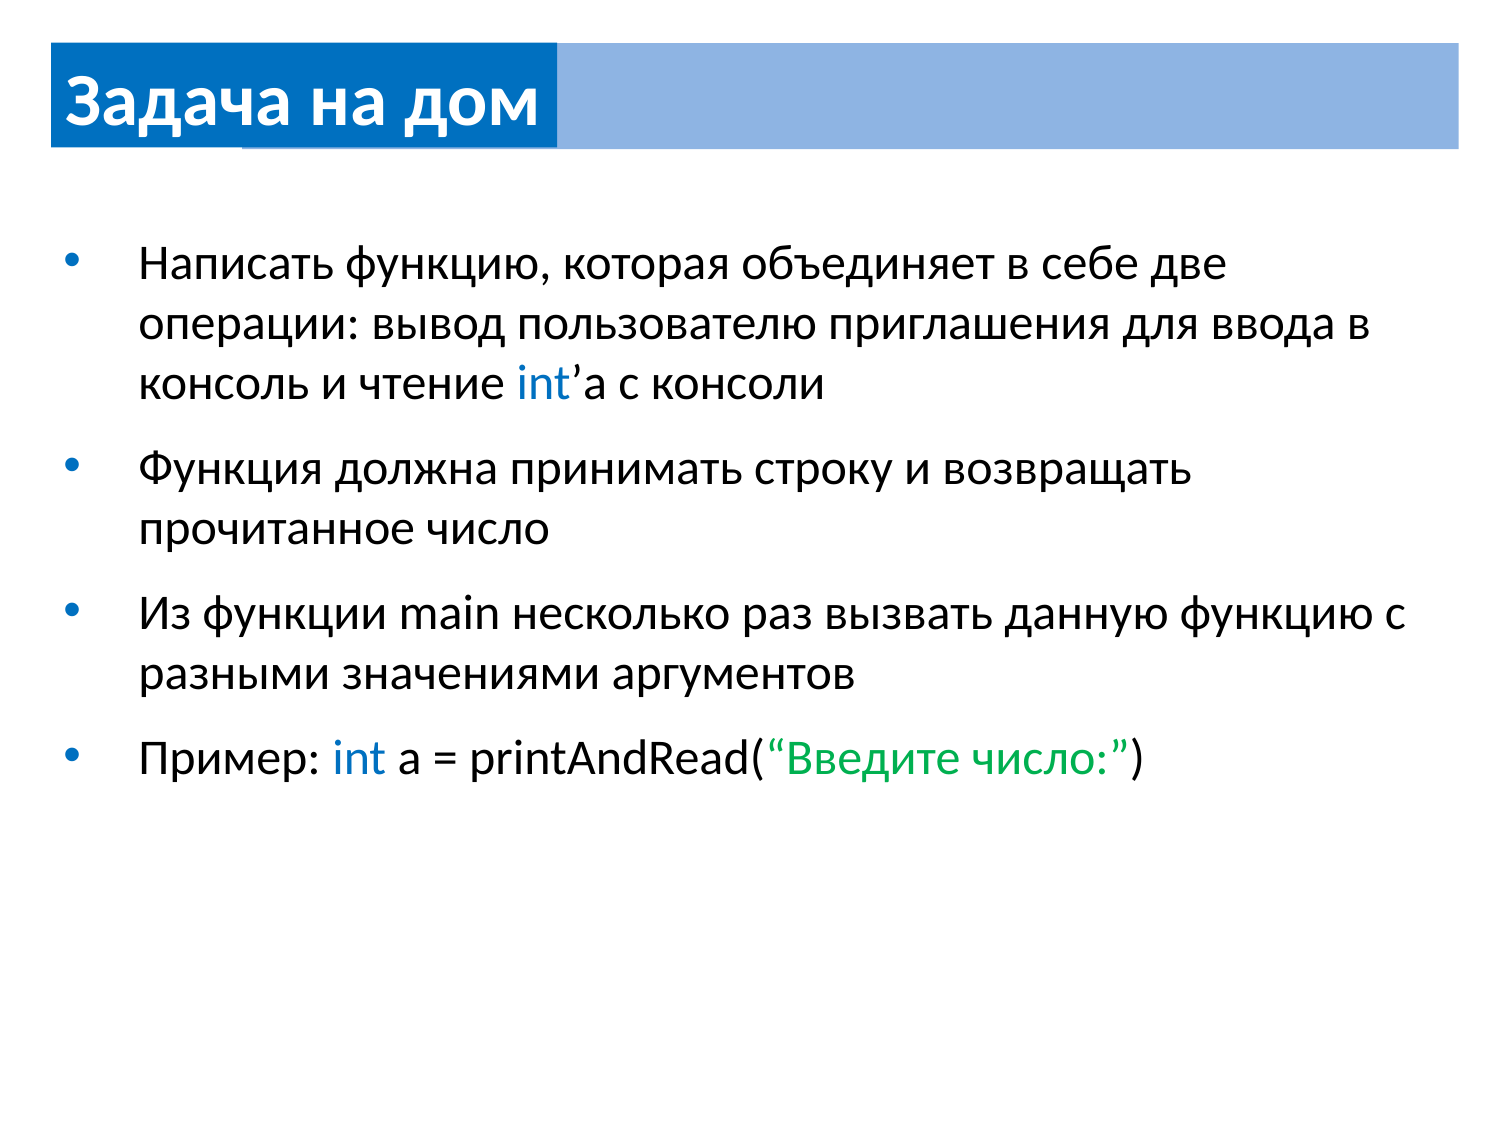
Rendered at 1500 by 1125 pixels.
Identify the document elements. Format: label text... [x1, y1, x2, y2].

text_box Задача на дом [51, 42, 558, 148]
text_box Написать функцию, которая объединяет в себе две операции: вывод пользователю приглашения для ввода в консоль и чтение int’а с консоли Функция должна принимать строку и возвращать прочитанное число Из функции main несколько раз вызвать данную функцию с разными значениями аргументов Пример: int a = printAndRead(“Введите число:”) [48, 222, 1447, 792]
text_box [242, 43, 1459, 150]
